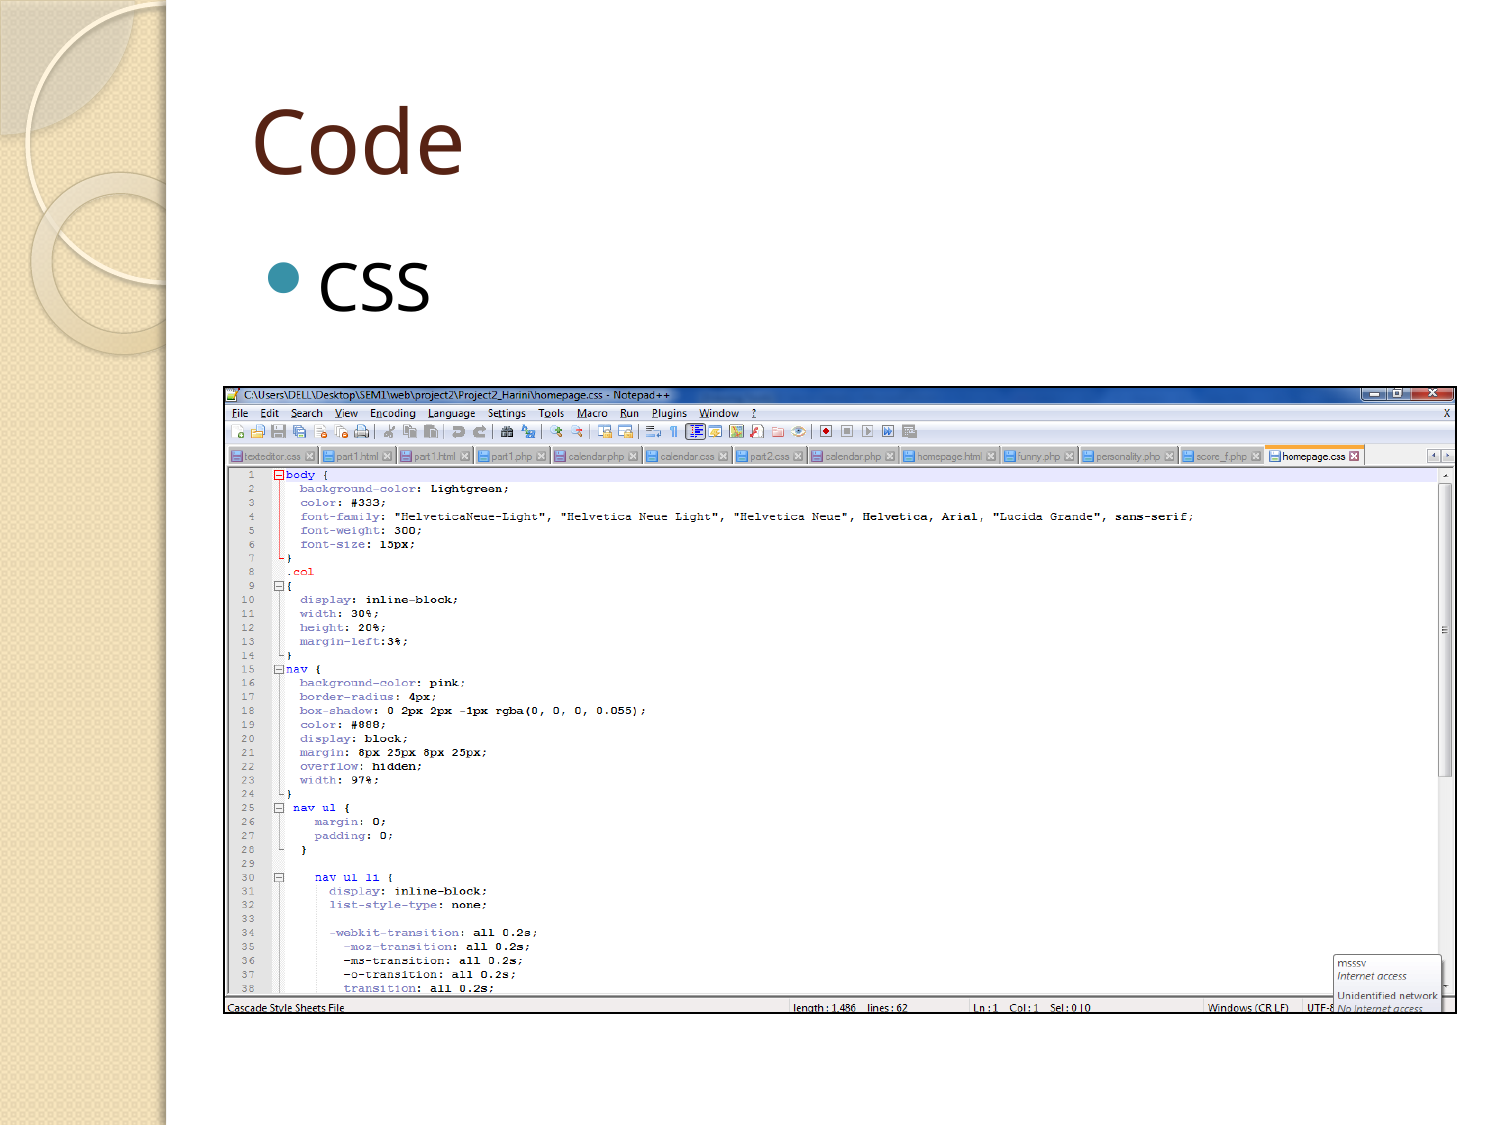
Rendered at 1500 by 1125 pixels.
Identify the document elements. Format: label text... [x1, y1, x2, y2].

title Code [235, 45, 1466, 233]
list CSS [235, 237, 1466, 1025]
picture [224, 387, 1456, 1013]
